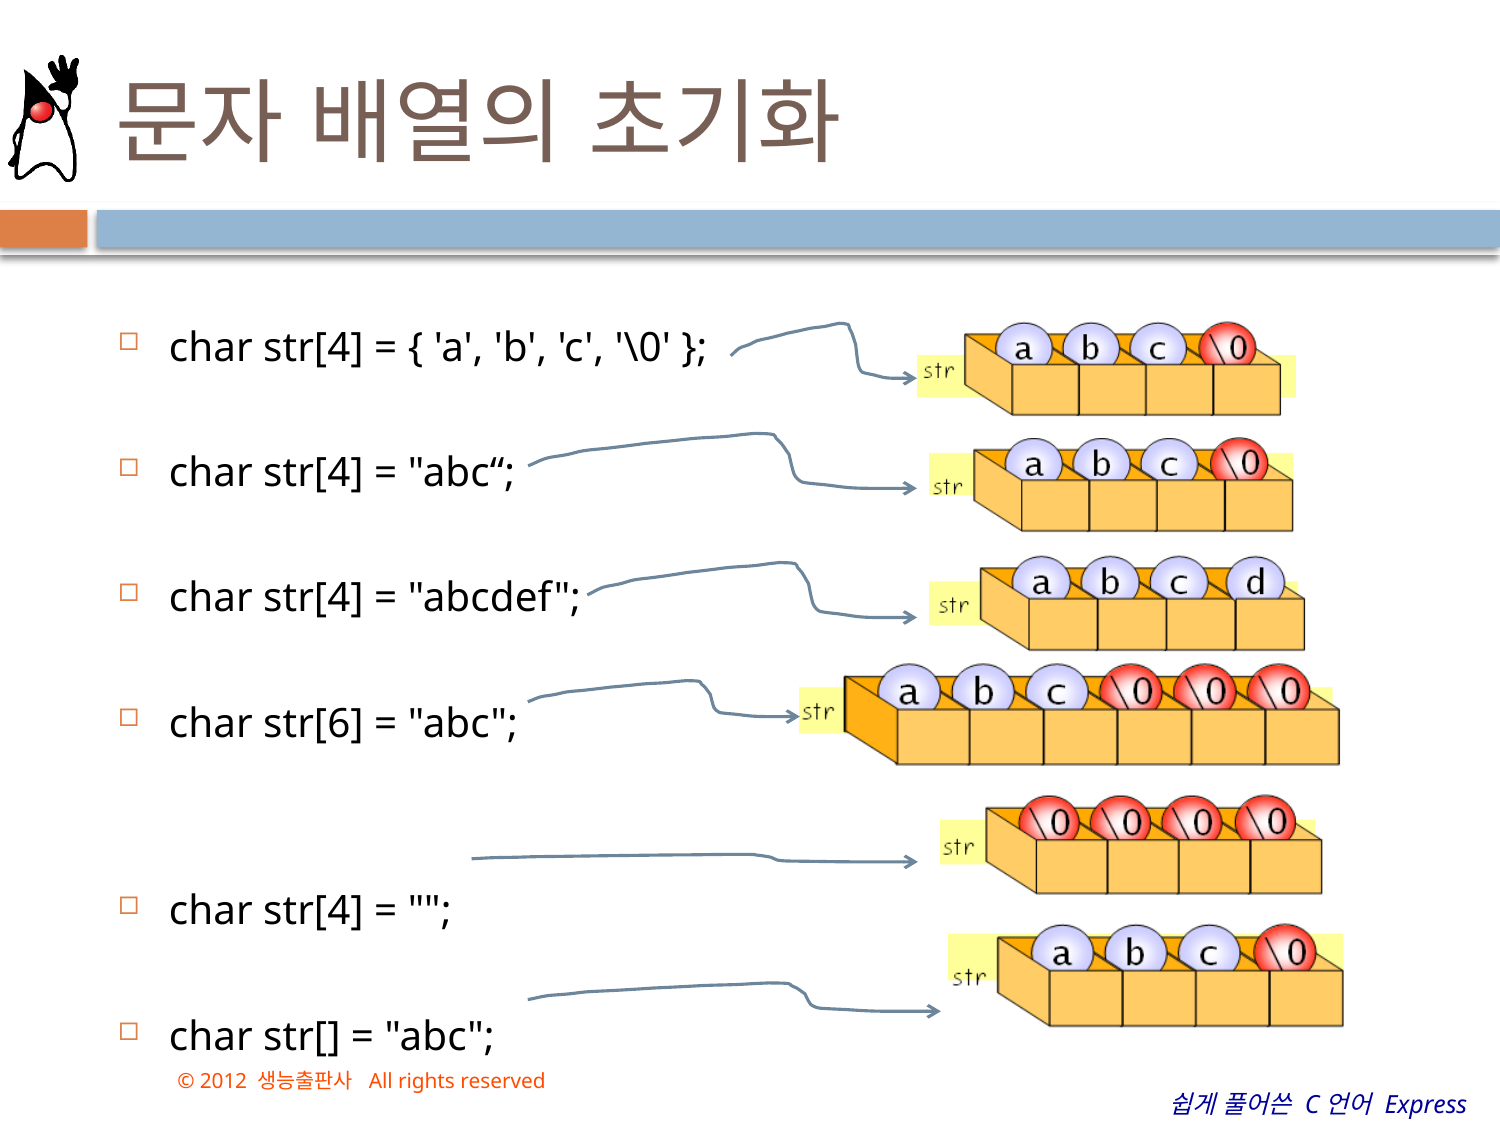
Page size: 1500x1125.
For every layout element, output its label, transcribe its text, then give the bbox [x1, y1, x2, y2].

picture [940, 786, 1332, 902]
list char str[4] = { 'a', 'b', 'c', '\0' }; char str[4] = "abc“; char str[4] = "abcdef"; char str[6] = "abc"; char str[4] = ""; char str[] = "abc"; [103, 313, 1451, 1071]
text_box [586, 560, 918, 625]
picture [948, 916, 1356, 1041]
text_box [527, 981, 941, 1019]
picture [799, 550, 1356, 778]
text_box [527, 679, 793, 724]
text_box [471, 852, 918, 870]
picture [917, 302, 1308, 540]
title 문자 배열의 초기화 [100, 37, 1438, 200]
picture [8, 55, 79, 182]
text_box [527, 431, 917, 496]
text_box [729, 321, 911, 386]
